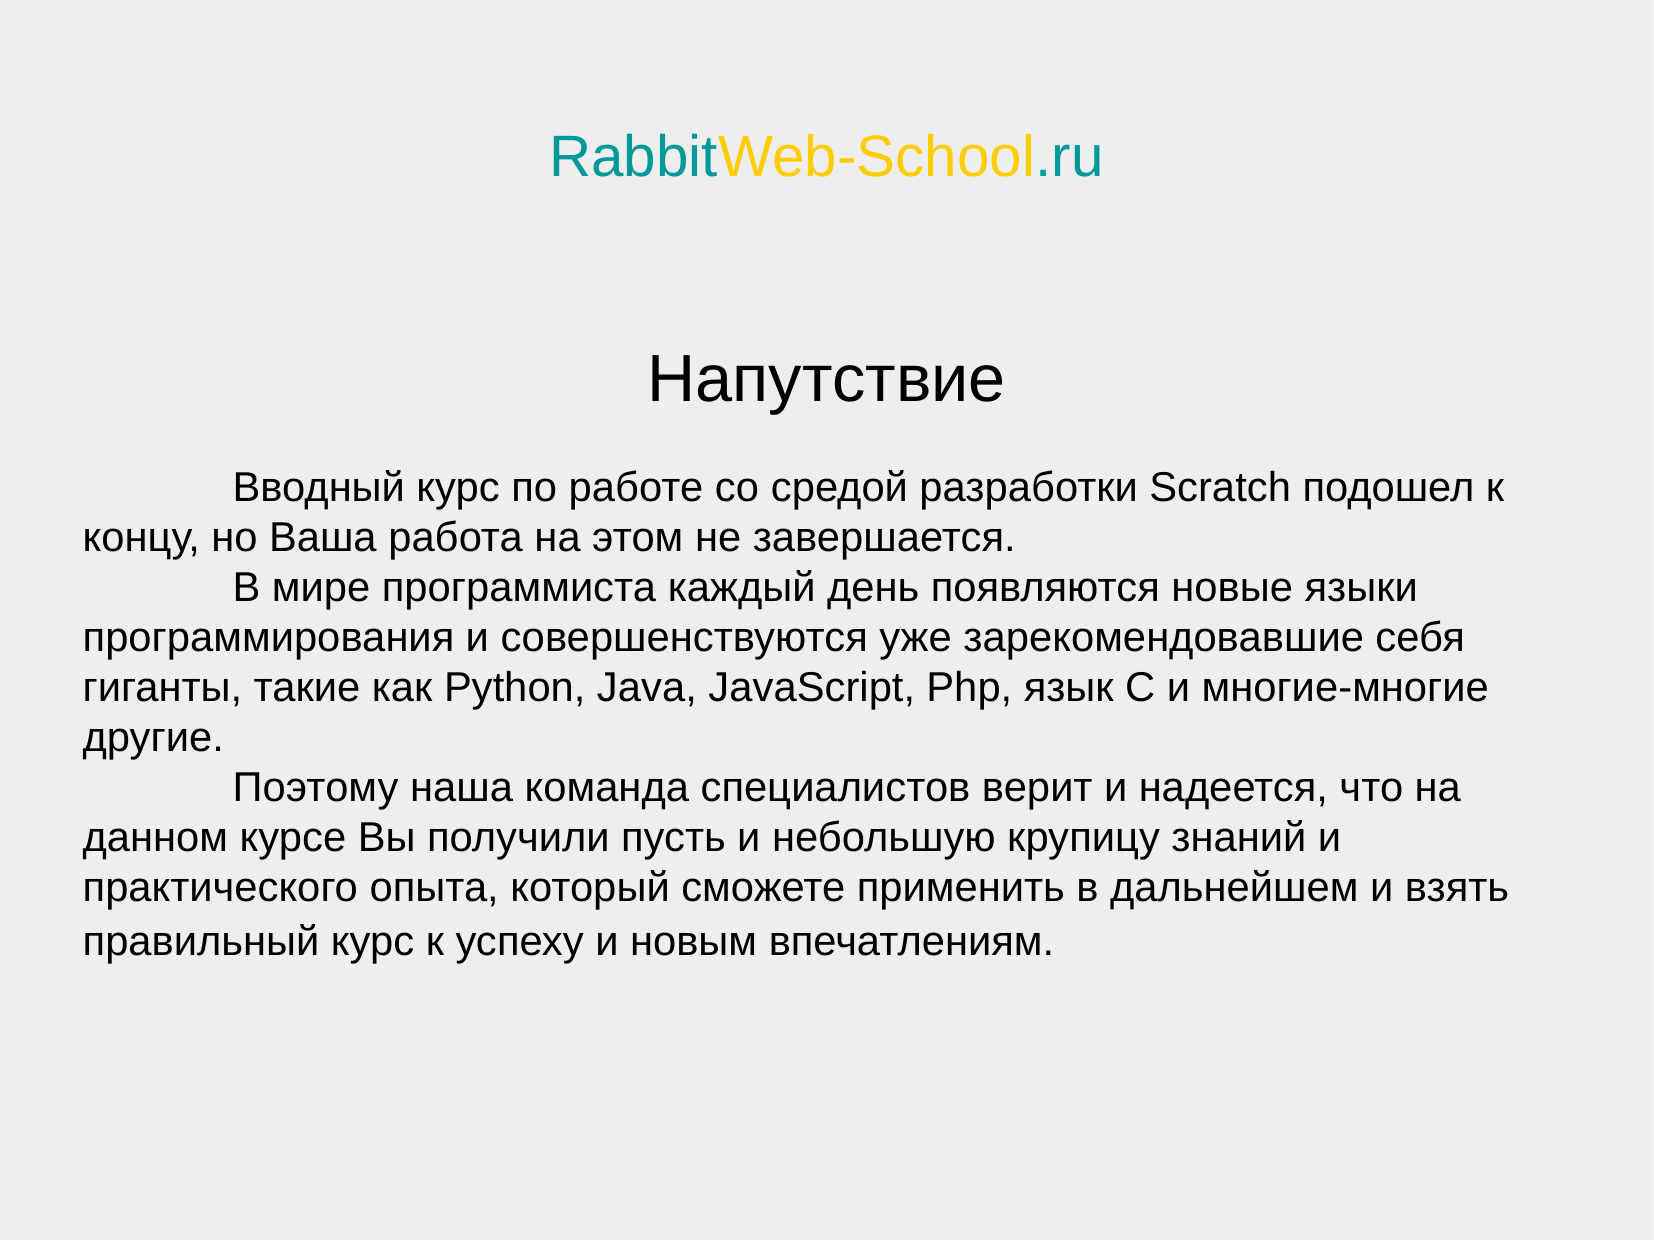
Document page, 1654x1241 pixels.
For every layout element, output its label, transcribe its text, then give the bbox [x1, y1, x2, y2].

text_box RabbitWeb-School.ru [82, 49, 1571, 257]
text_box Напутствие Вводный курс по работе со средой разработки Scratch подошел к концу, но Ваша работа на этом не завершается. В мире программиста каждый день появляются новые языки программирования и совершенствуются уже зарекомендовавшие себя гиганты, такие как Python, Java, JavaScript, Php, язык C и многие-многие другие. Поэтому наша команда специалистов верит и надеется, что на данном курсе Вы получили пусть и небольшую крупицу знаний и практического опыта, который сможете применить в дальнейшем и взять правильный курс к успеху и новым впечатлениям. [82, 290, 1571, 1010]
